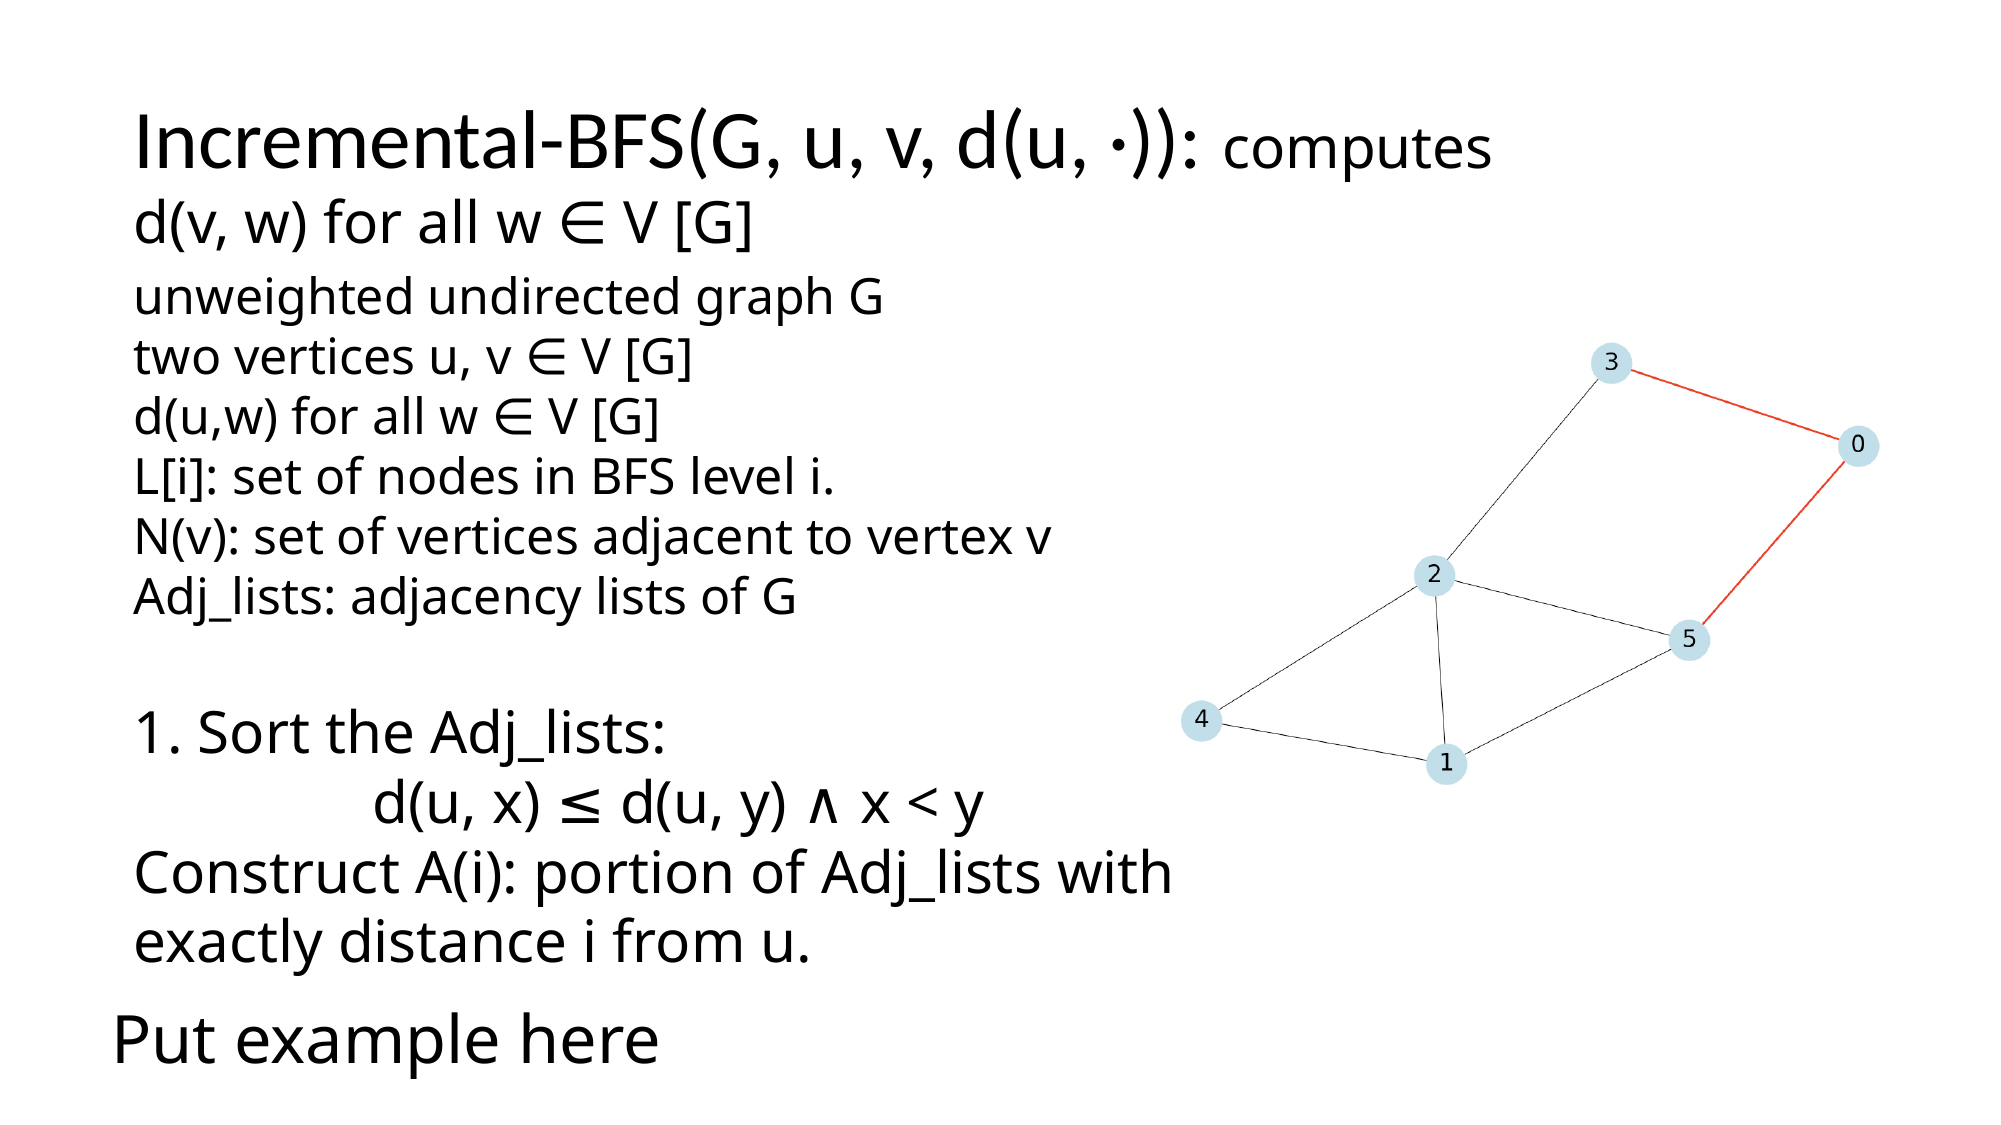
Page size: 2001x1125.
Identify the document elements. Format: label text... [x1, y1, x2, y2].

picture [1145, 333, 1897, 792]
text_box unweighted undirected graph G two vertices u, v ∈ V [G] d(u,w) for all w ∈ V [G] L[i]: set of nodes in BFS level i. N(v): set of vertices adjacent to vertex v Adj_lists: adjacency lists of G 1. Sort the Adj_lists: d(u, x) ≤ d(u, y) ∧ x < y Construct A(i): portion of Adj_lists with exactly distance i from u. [119, 257, 1239, 982]
text_box Incremental-BFS(G, u, v, d(u, ·)): computes d(v, w) for all w ∈ V [G] [119, 78, 1639, 263]
text_box Put example here [96, 989, 677, 1085]
